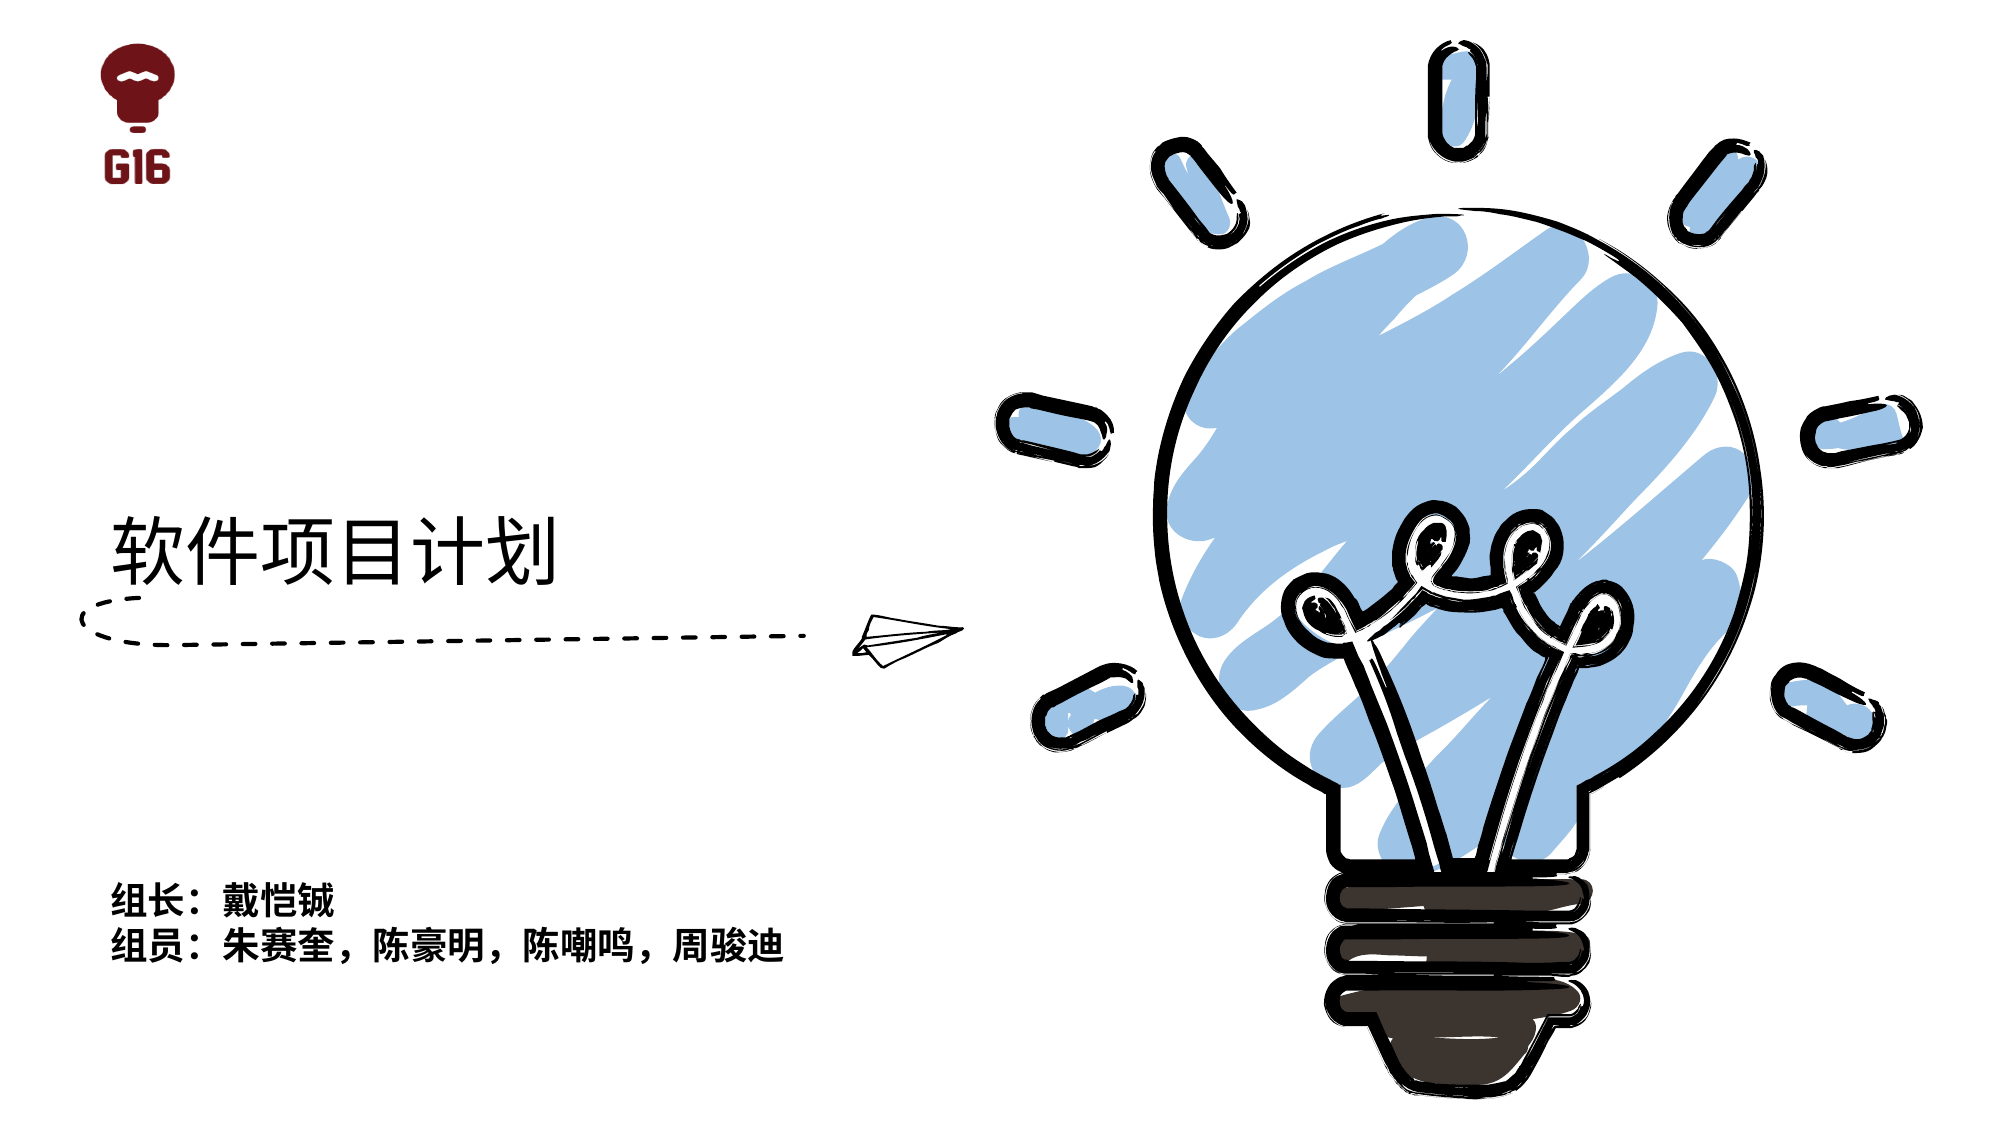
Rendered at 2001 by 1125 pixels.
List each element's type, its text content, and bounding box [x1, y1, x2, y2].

text_box [852, 614, 965, 669]
text_box [80, 596, 805, 647]
text_box 软件项目计划 [95, 497, 954, 602]
text_box 组长：戴恺铖 组员：朱赛奎，陈豪明，陈嘲鸣，周骏迪 [95, 869, 993, 975]
picture [21, 8, 254, 208]
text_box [993, 40, 1923, 1100]
